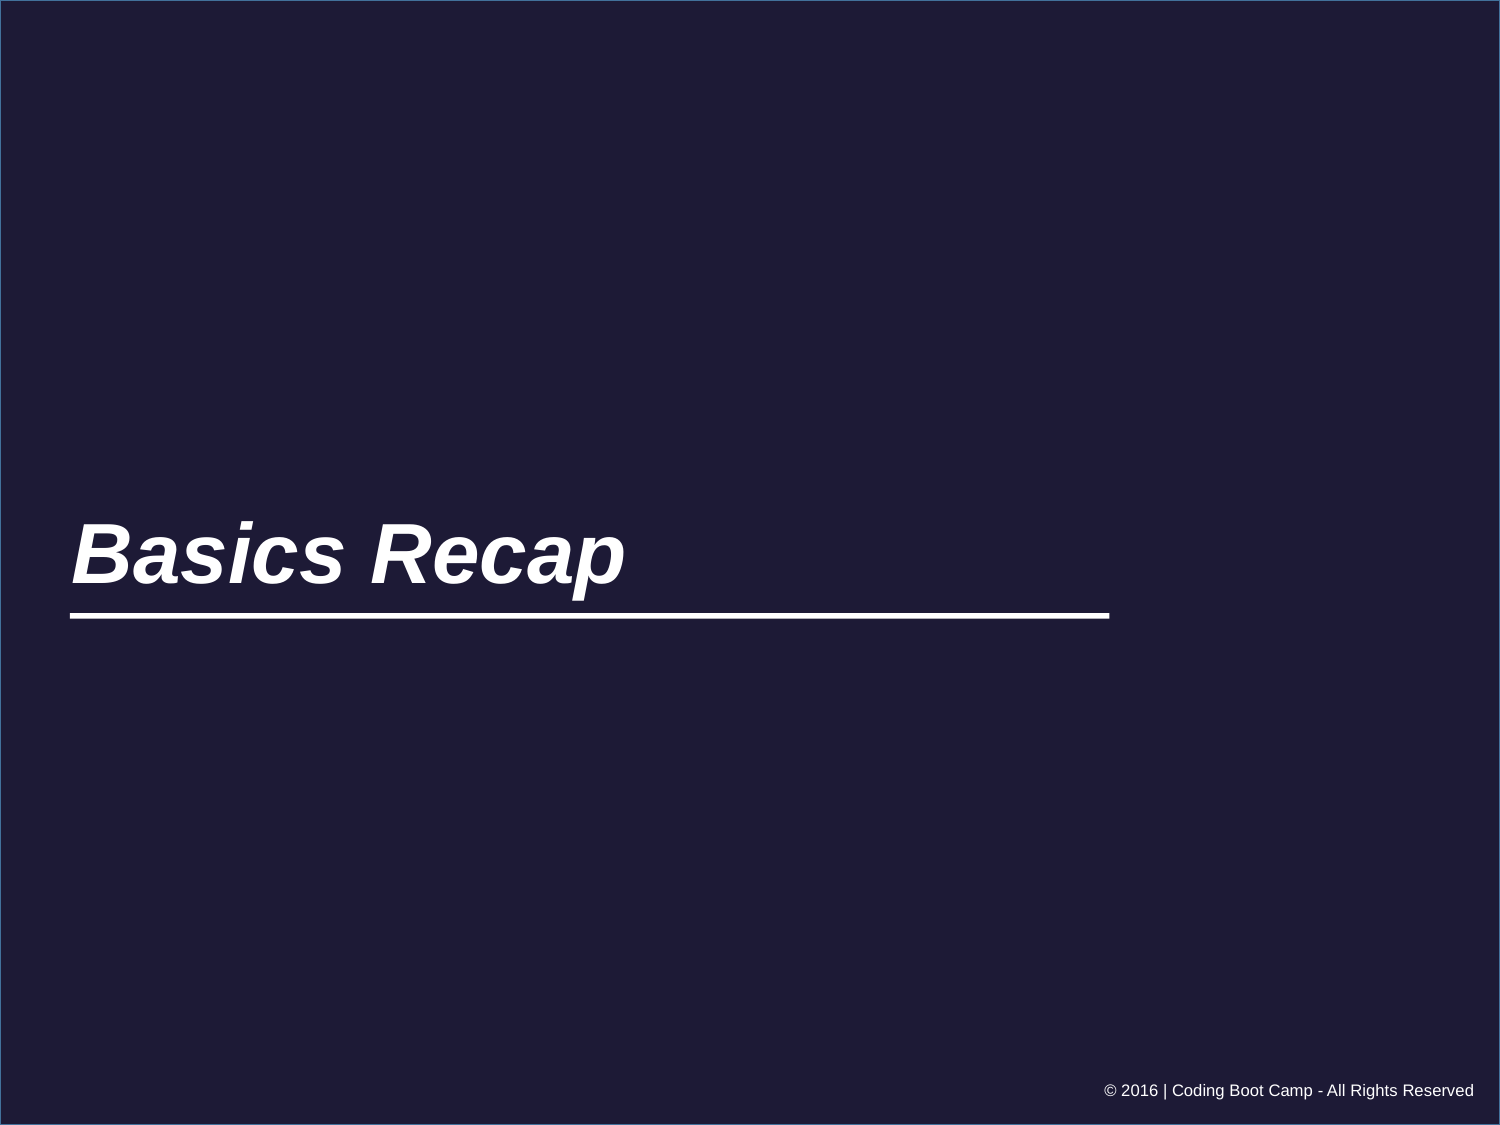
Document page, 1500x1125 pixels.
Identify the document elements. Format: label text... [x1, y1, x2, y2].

title Basics Recap [63, 483, 1415, 628]
